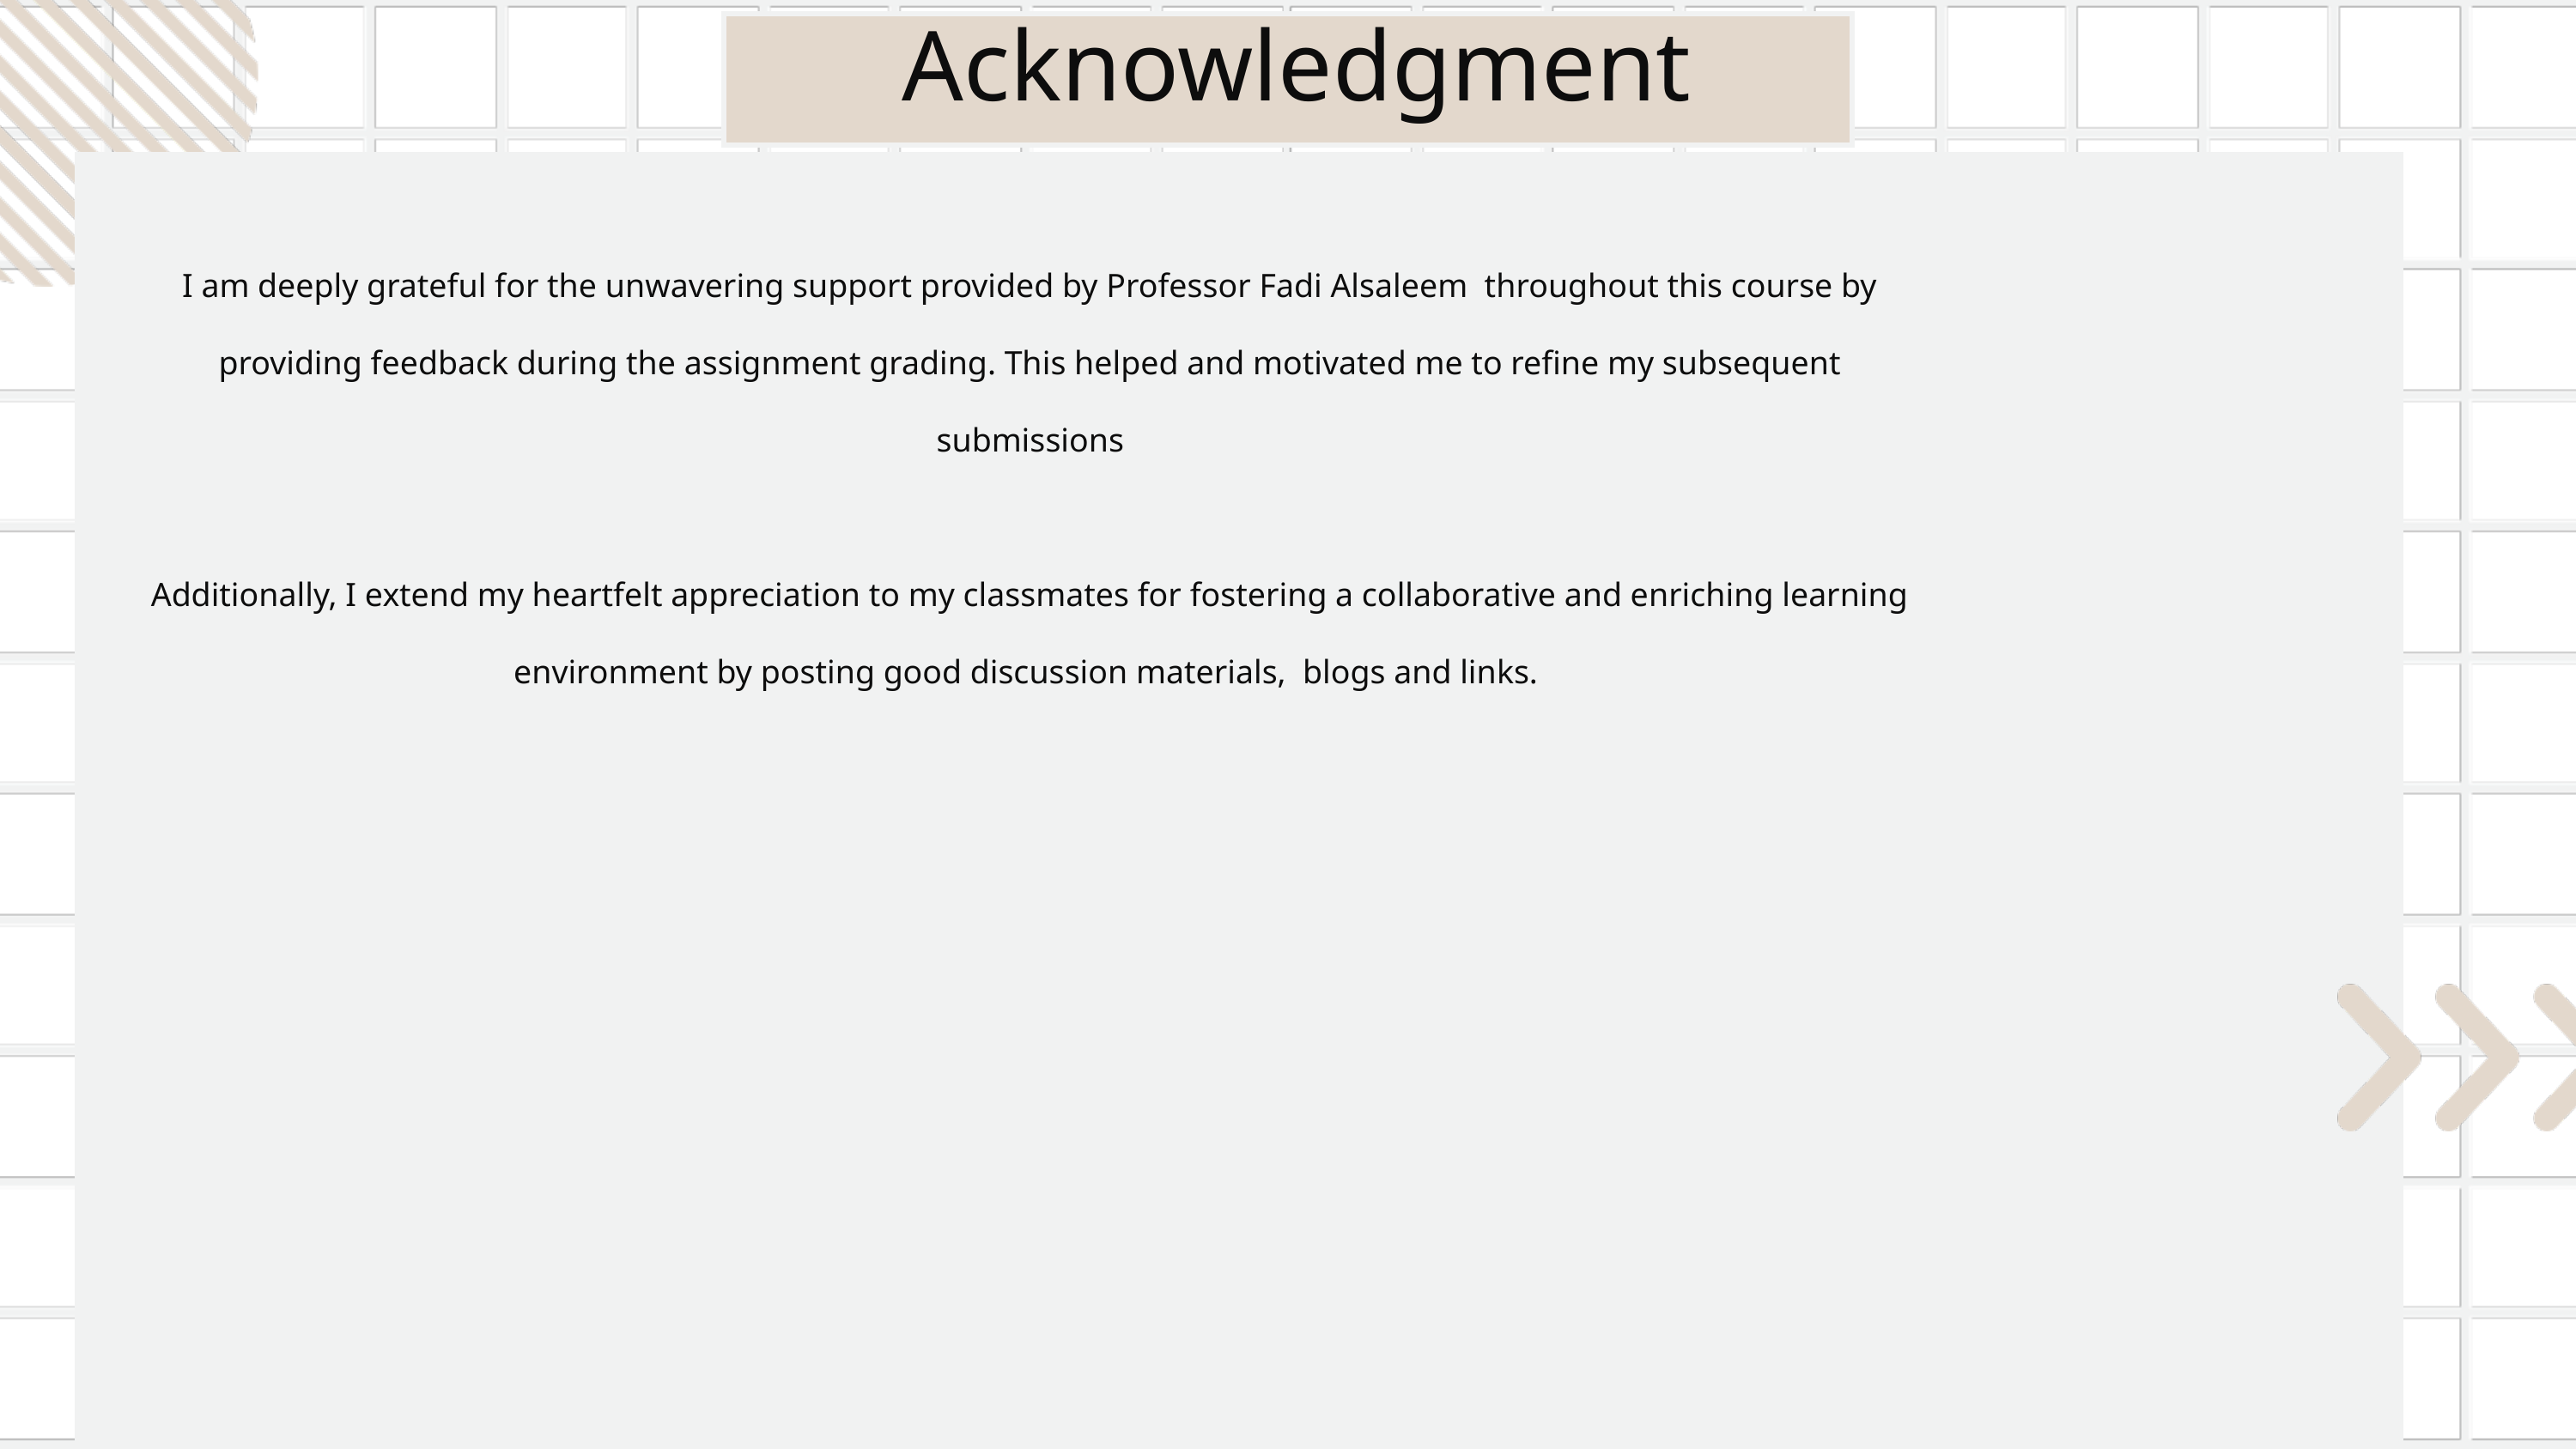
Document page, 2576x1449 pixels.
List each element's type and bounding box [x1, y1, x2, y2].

text_box [723, 13, 1853, 145]
text_box [0, 0, 2576, 1449]
text_box [75, 151, 2404, 1449]
